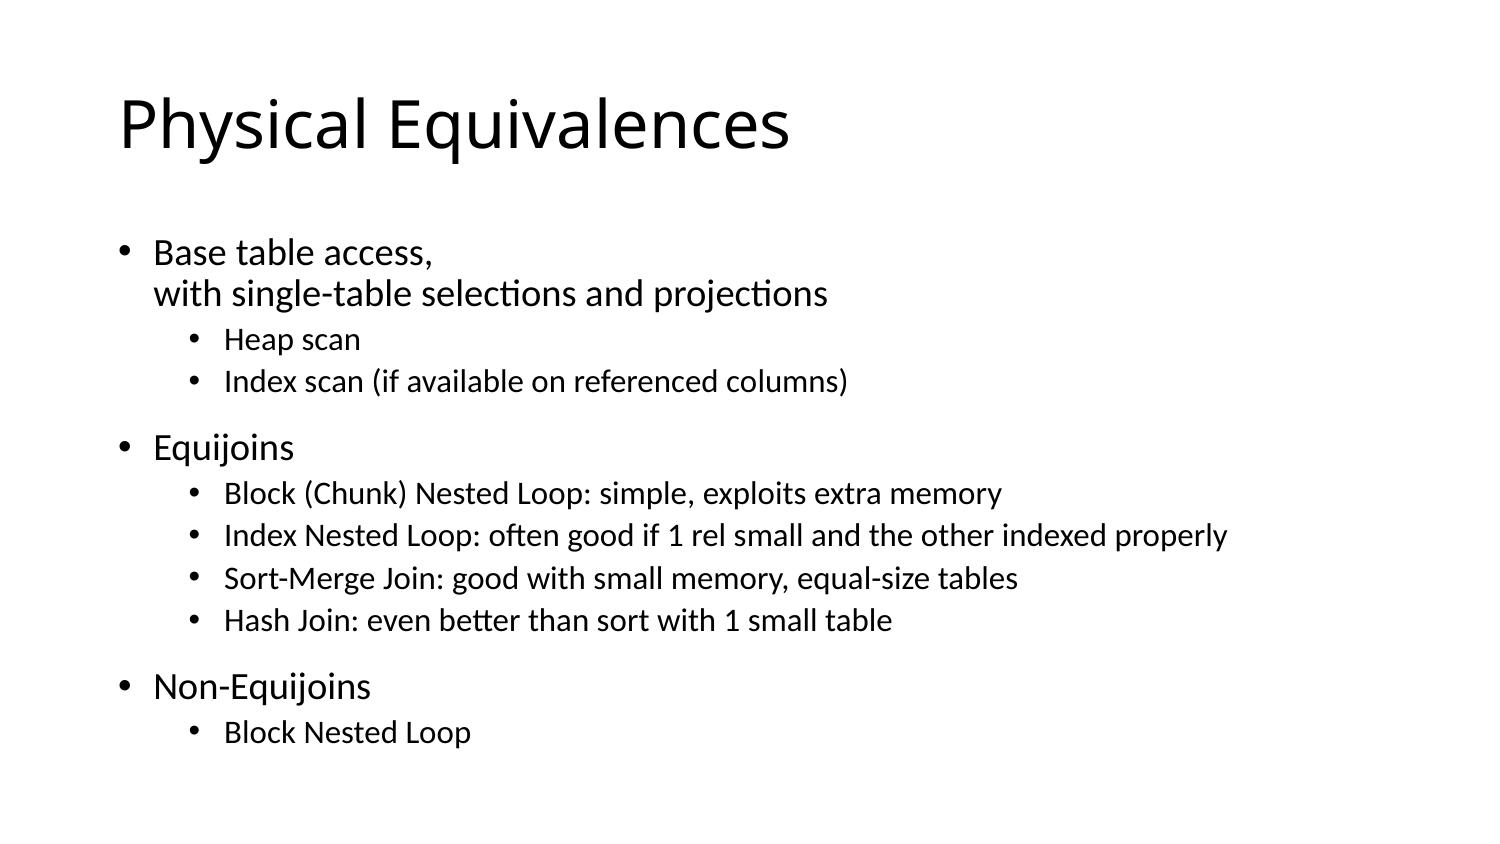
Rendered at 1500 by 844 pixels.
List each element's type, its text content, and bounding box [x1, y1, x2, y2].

list Base table access, with single-table selections and projections Heap scan Index scan (if available on referenced columns) Equijoins Block (Chunk) Nested Loop: simple, exploits extra memory Index Nested Loop: often good if 1 rel small and the other indexed properly Sort-Merge Join: good with small memory, equal-size tables Hash Join: even better than sort with 1 small table Non-Equijoins Block Nested Loop [103, 224, 1397, 760]
title Physical Equivalences [103, 45, 1397, 208]
